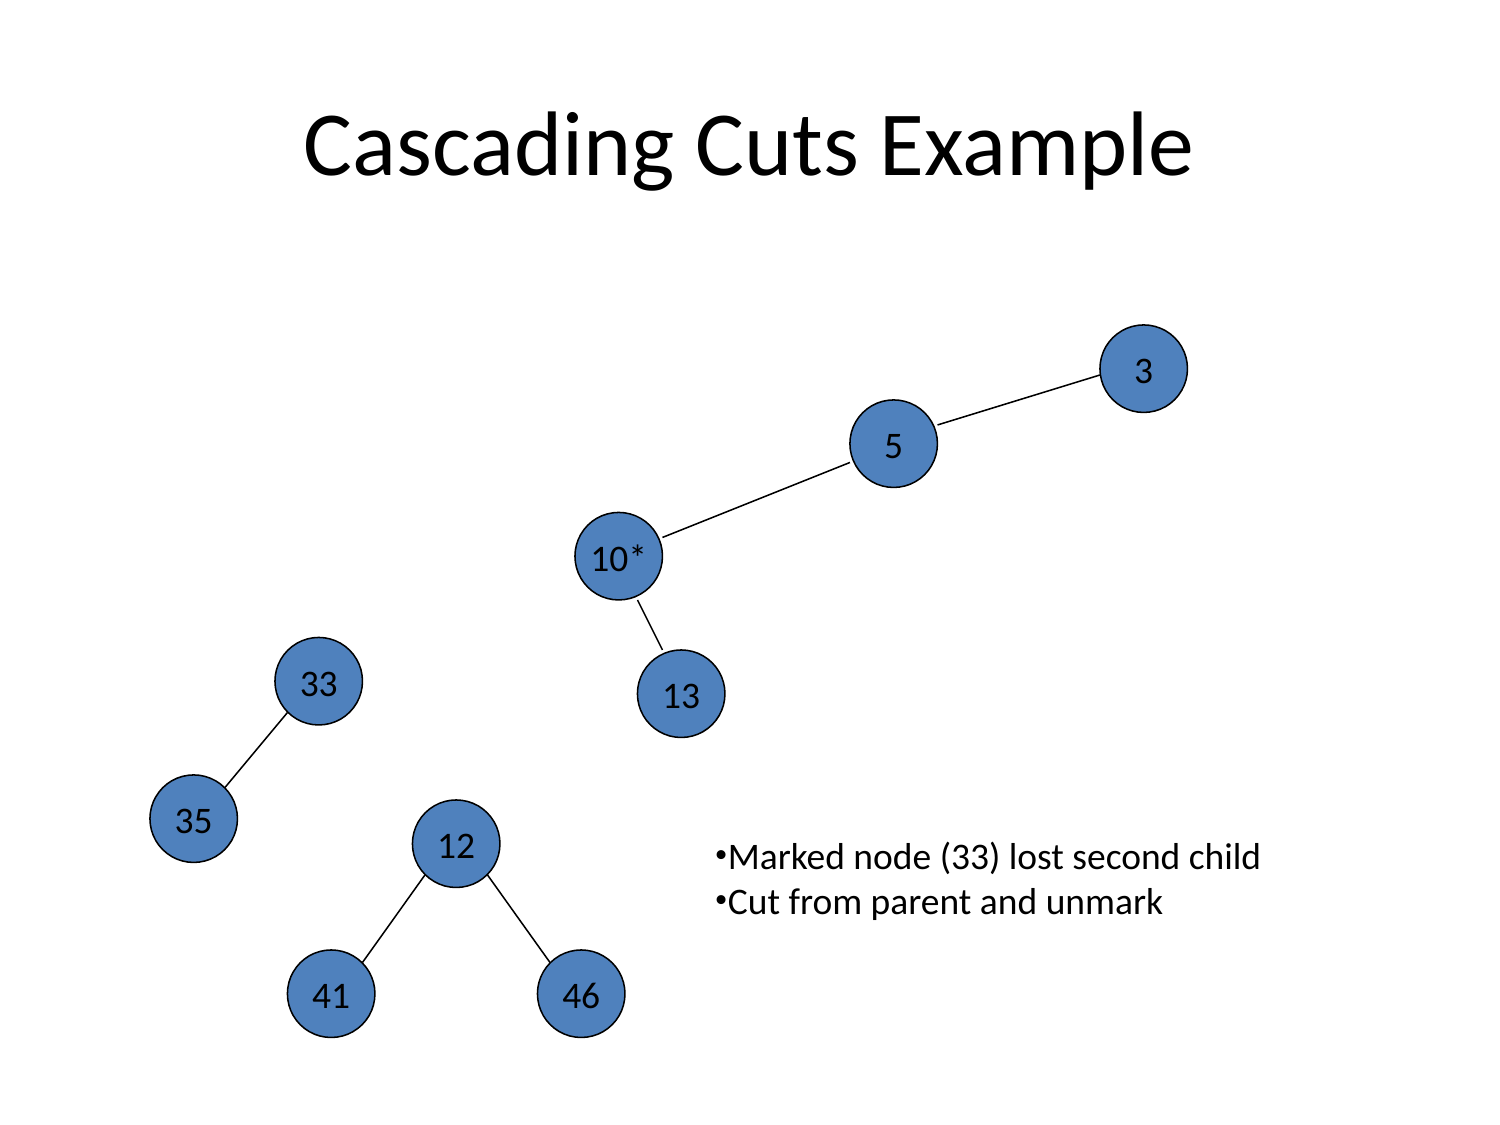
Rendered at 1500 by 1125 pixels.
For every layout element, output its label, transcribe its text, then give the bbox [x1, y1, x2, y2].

text_box 5 [849, 399, 938, 488]
text_box 12 [412, 799, 500, 888]
text_box 46 [537, 949, 625, 1038]
text_box 35 [149, 774, 238, 863]
text_box 13 [637, 649, 725, 738]
text_box Marked node (33) lost second child Cut from parent and unmark [699, 824, 1463, 930]
text_box 33 [274, 637, 363, 725]
text_box 10* [574, 512, 663, 600]
title Cascading Cuts Example [75, 45, 1425, 233]
text_box 41 [287, 949, 375, 1038]
text_box 3 [1099, 324, 1188, 413]
